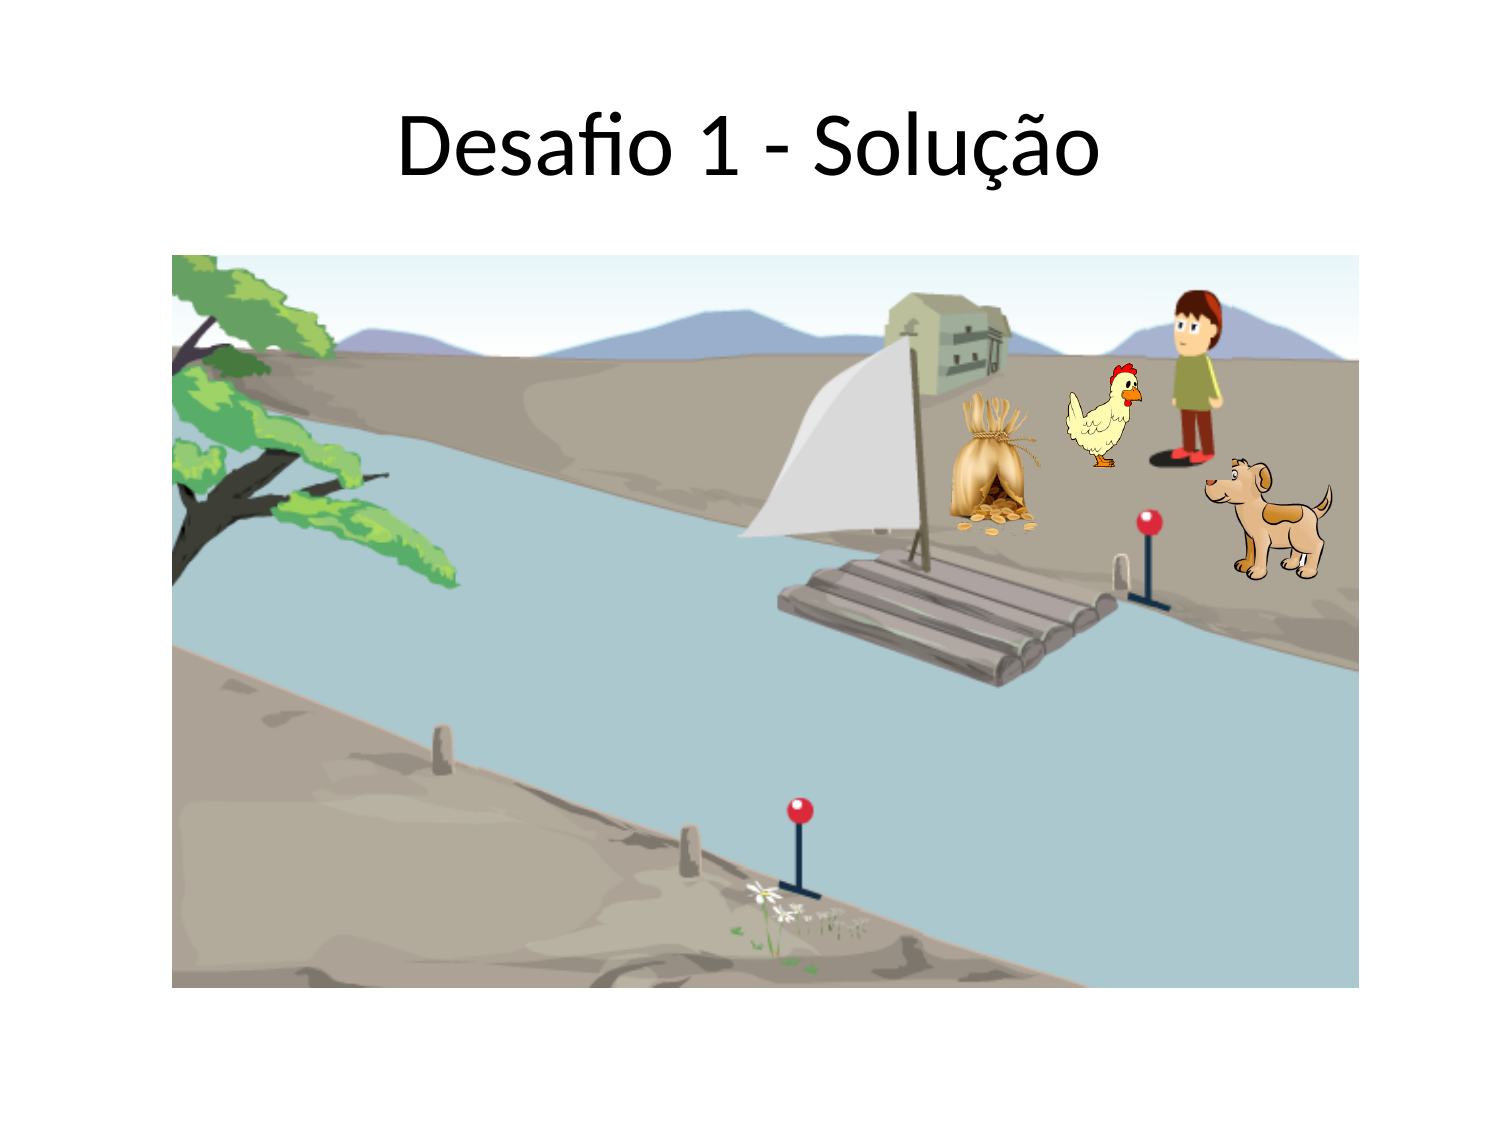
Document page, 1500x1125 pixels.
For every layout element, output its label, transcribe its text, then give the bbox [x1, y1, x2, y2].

title Desafio 1 - Solução [75, 45, 1425, 233]
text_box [172, 255, 1359, 988]
